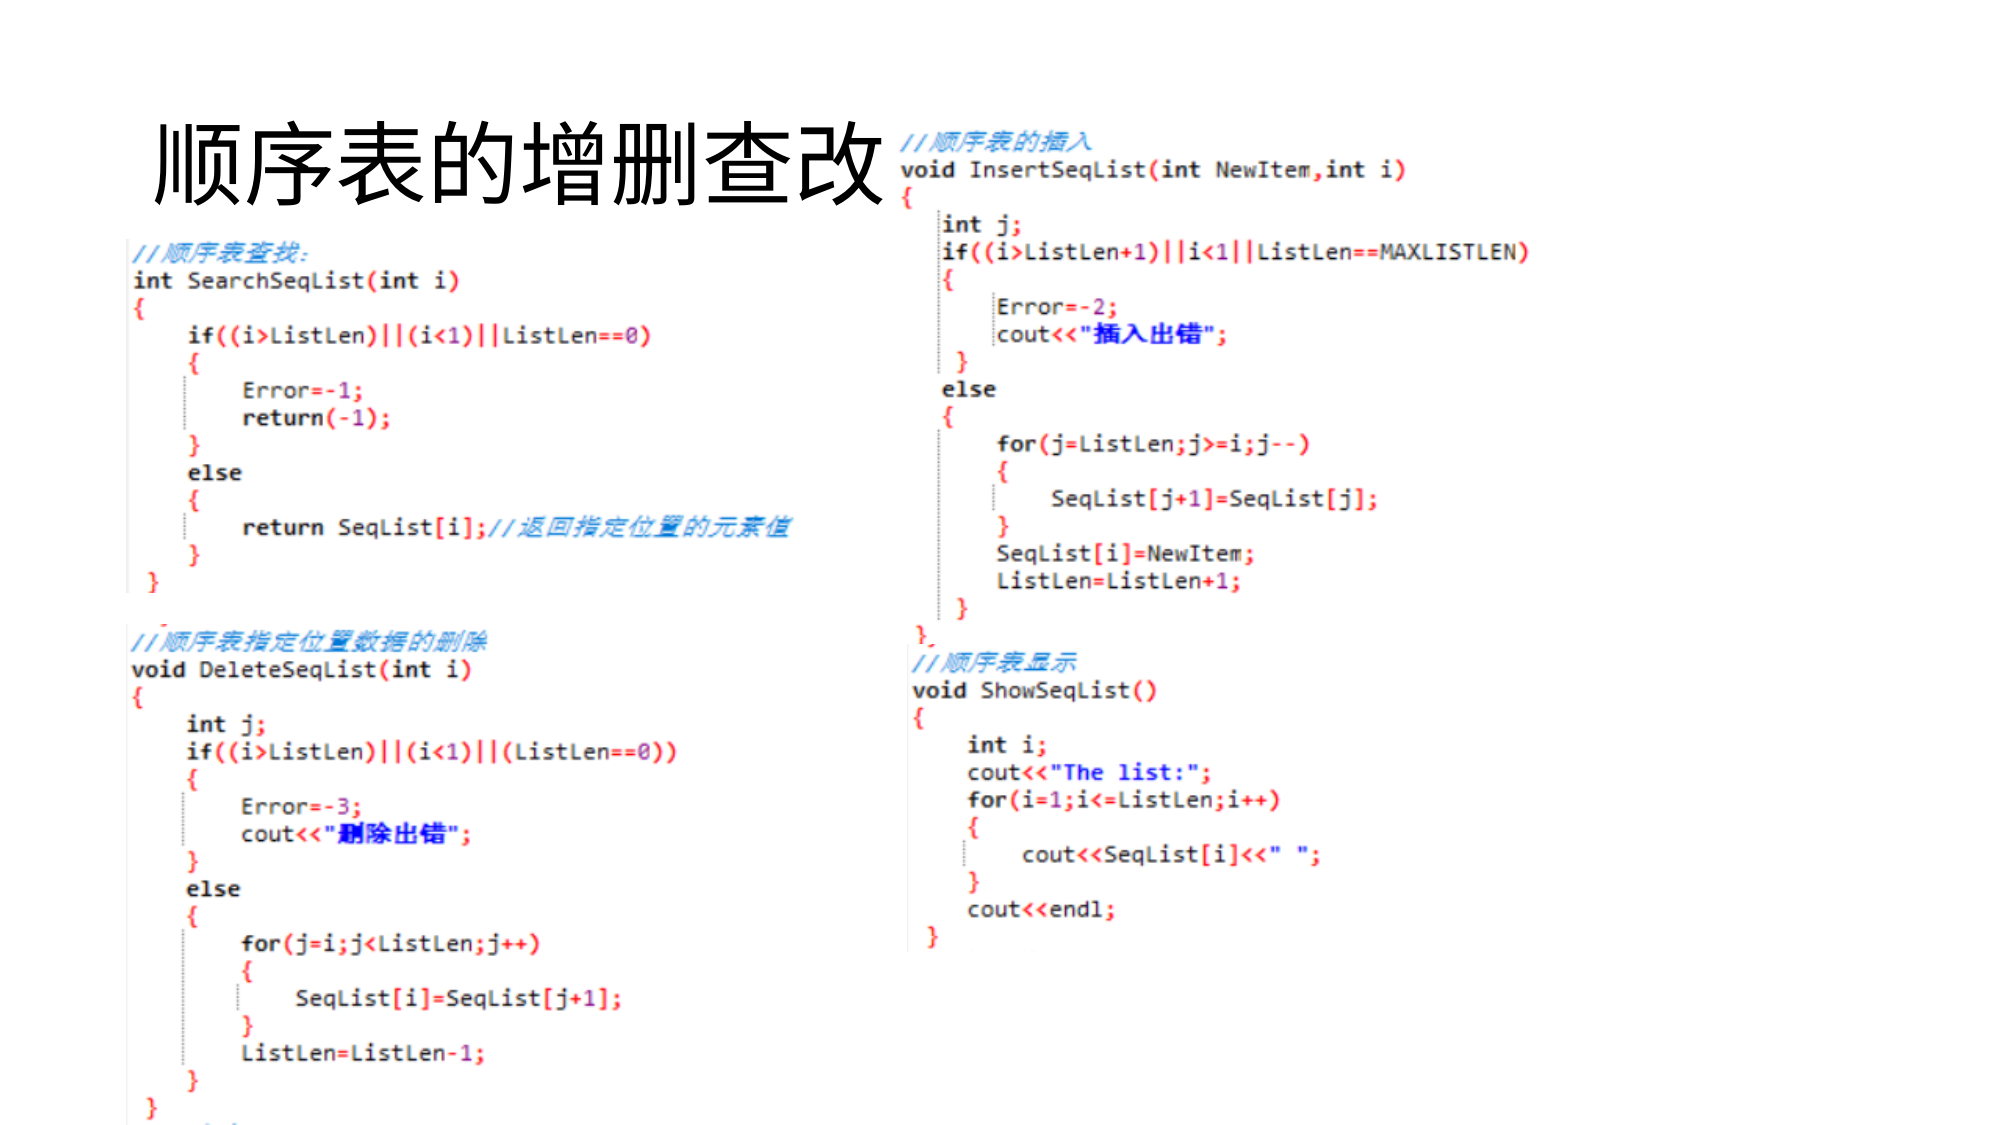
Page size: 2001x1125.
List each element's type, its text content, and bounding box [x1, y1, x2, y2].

title 顺序表的增删查改 [137, 59, 1863, 278]
picture [126, 128, 1680, 1125]
